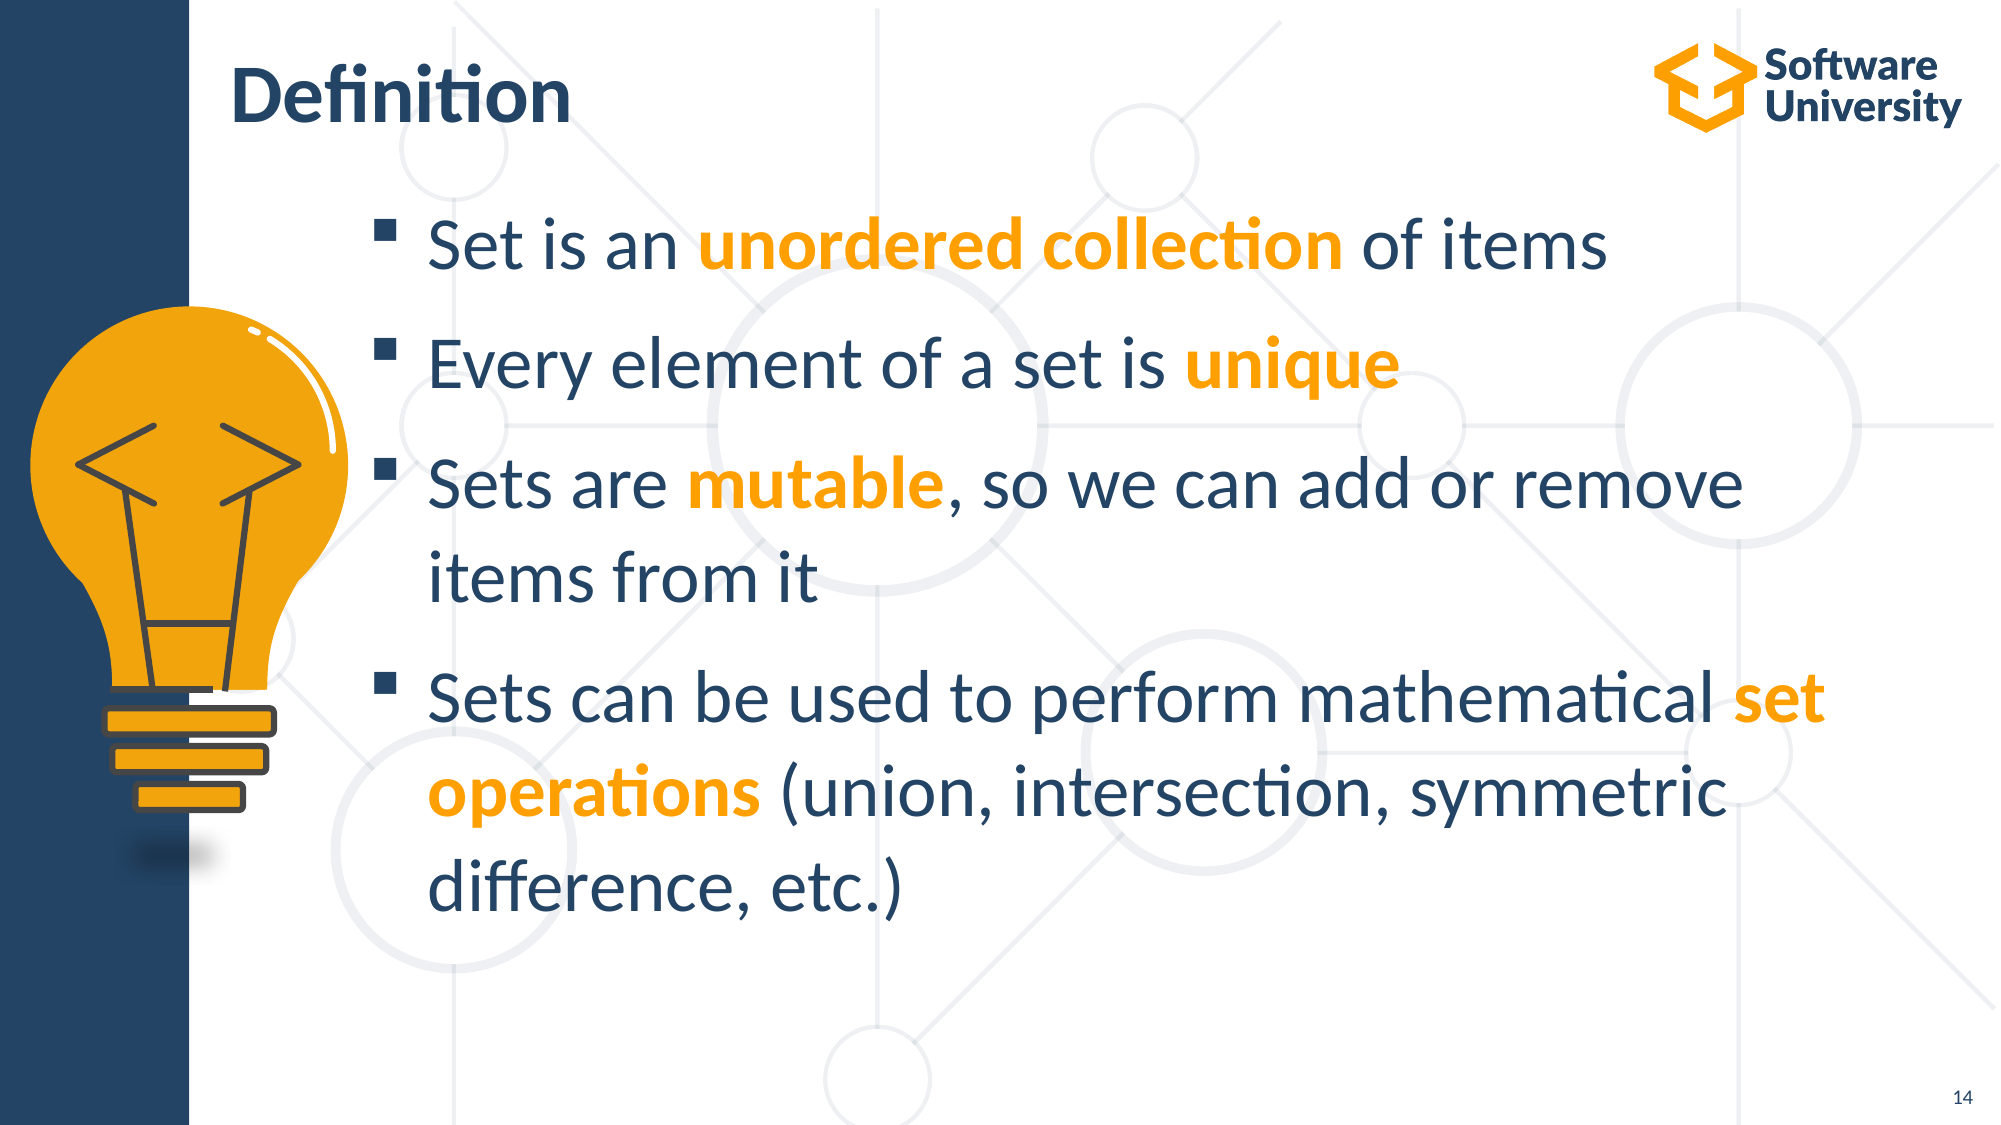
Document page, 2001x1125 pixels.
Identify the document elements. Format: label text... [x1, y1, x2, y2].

text_box 14 [1927, 1067, 1989, 1117]
title Definition [212, 16, 1628, 162]
list Set is an unordered collection of items Every element of a set is unique Sets are mutable, so we can add or remove items from it Sets can be used to perform mathematical set operations (union, intersection, symmetric difference, etc.) [351, 183, 1990, 1094]
picture [1641, 31, 1973, 145]
